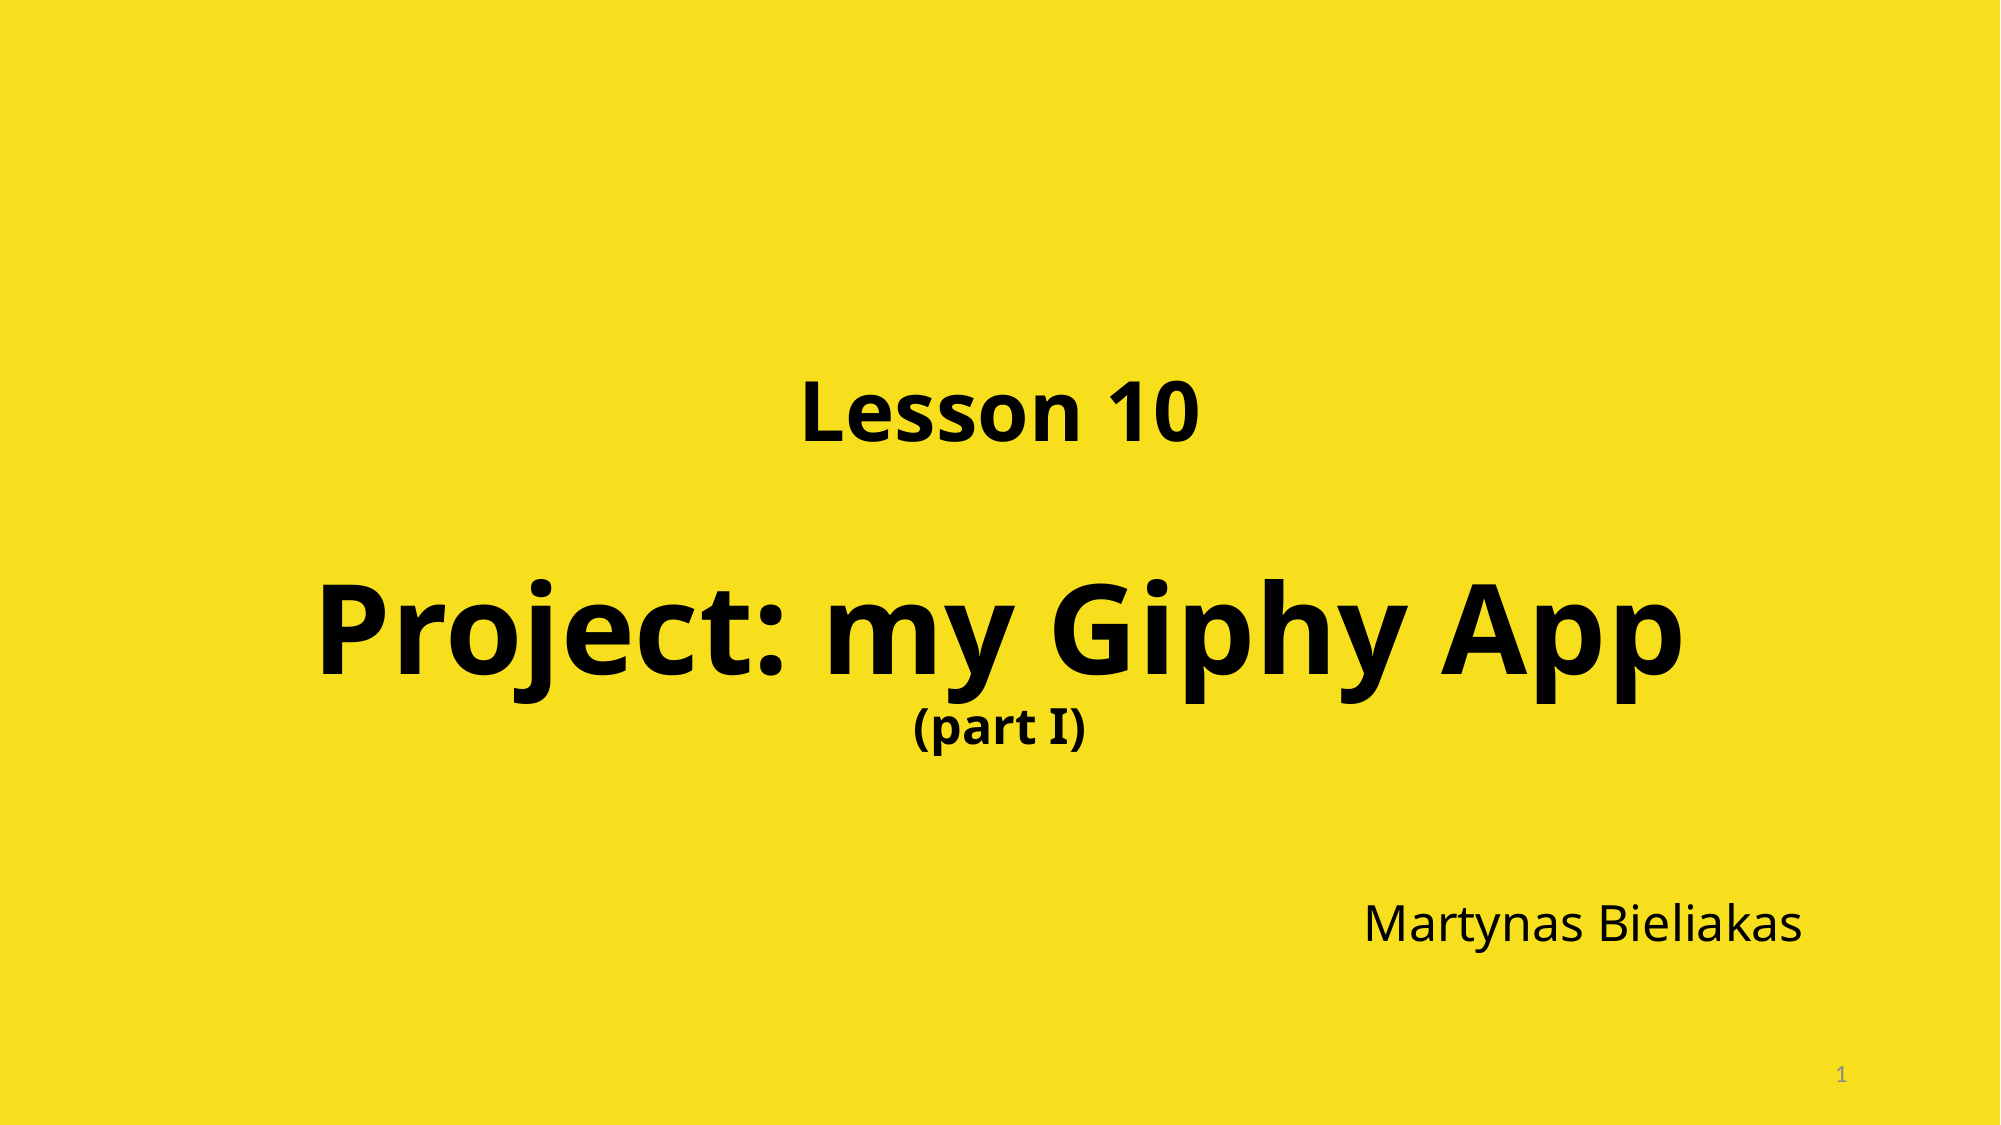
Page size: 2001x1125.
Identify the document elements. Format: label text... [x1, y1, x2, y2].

slide_number 1 [1412, 1042, 1863, 1103]
text_box Lesson 10 Project: my Giphy App (part I) [210, 286, 1789, 839]
subtitle Martynas Bieliakas [318, 890, 1819, 1045]
